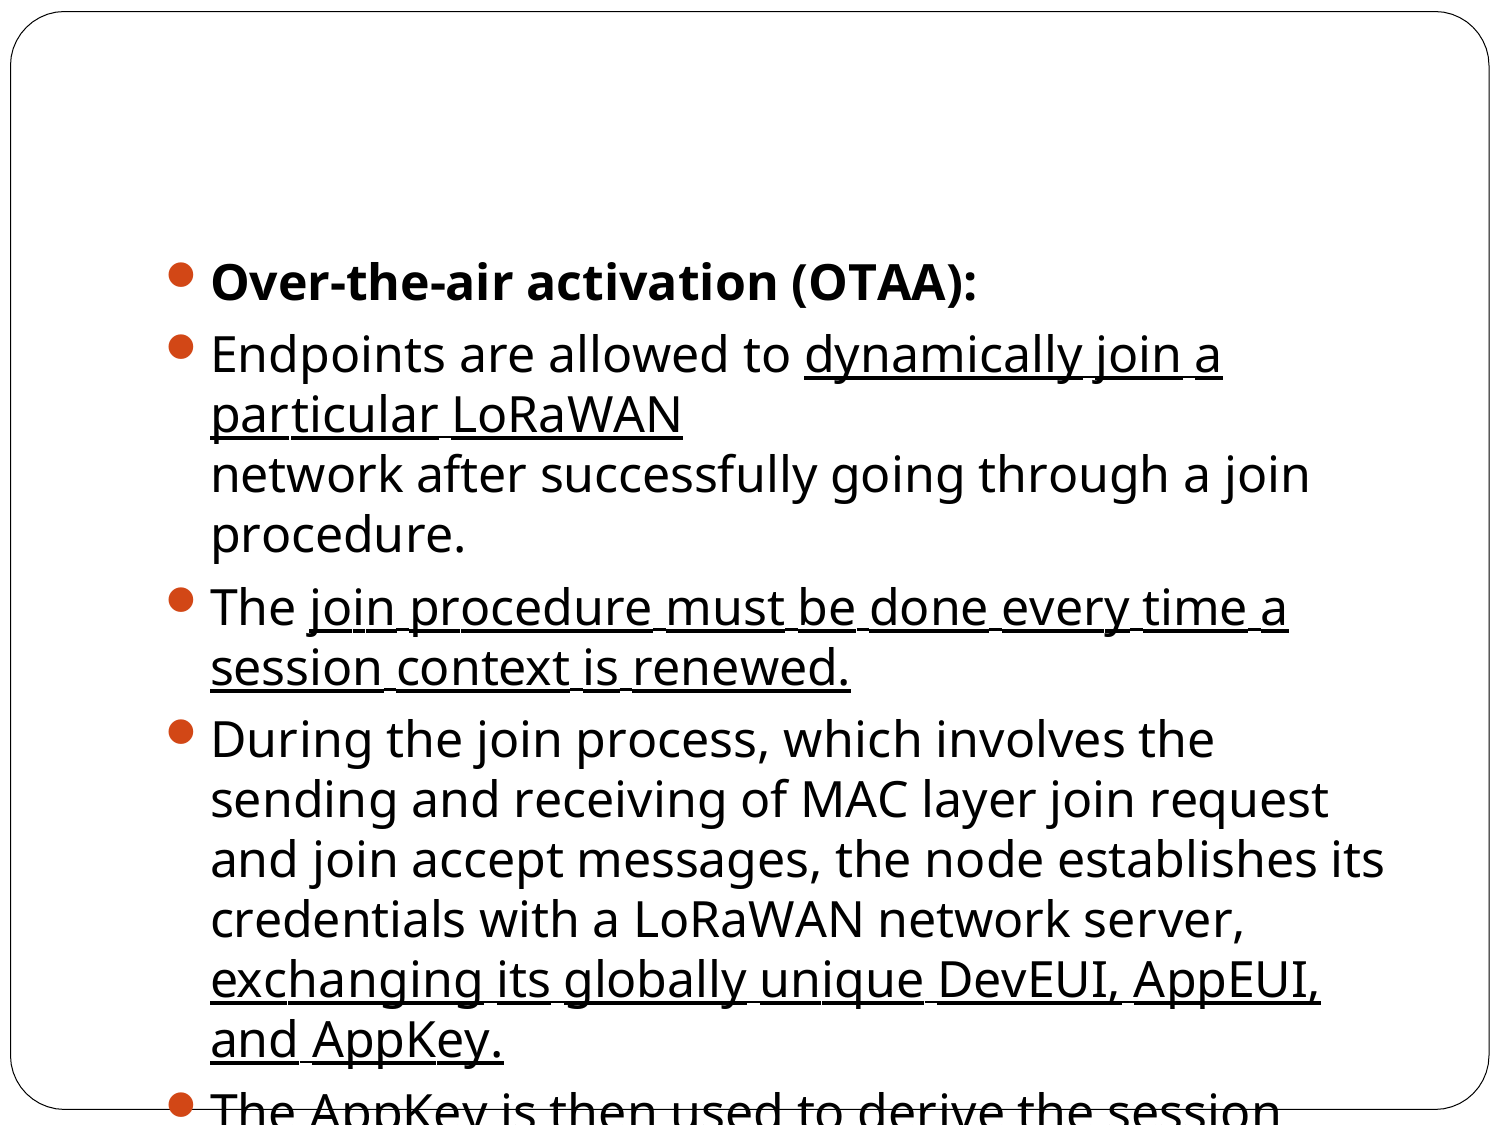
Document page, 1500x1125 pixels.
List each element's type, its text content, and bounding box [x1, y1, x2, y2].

text_box Over-the-air activation (OTAA): Endpoints are allowed to dynamically join a particular LoRaWAN network after successfully going through a join procedure. The join procedure must be done every time a session context is renewed. During the join process, which involves the sending and receiving of MAC layer join request and join accept messages, the node establishes its credentials with a LoRaWAN network server, exchanging its globally unique DevEUI, AppEUI, and AppKey. The AppKey is then used to derive the session NwkSKey and AppSKey keys [162, 250, 1391, 1125]
